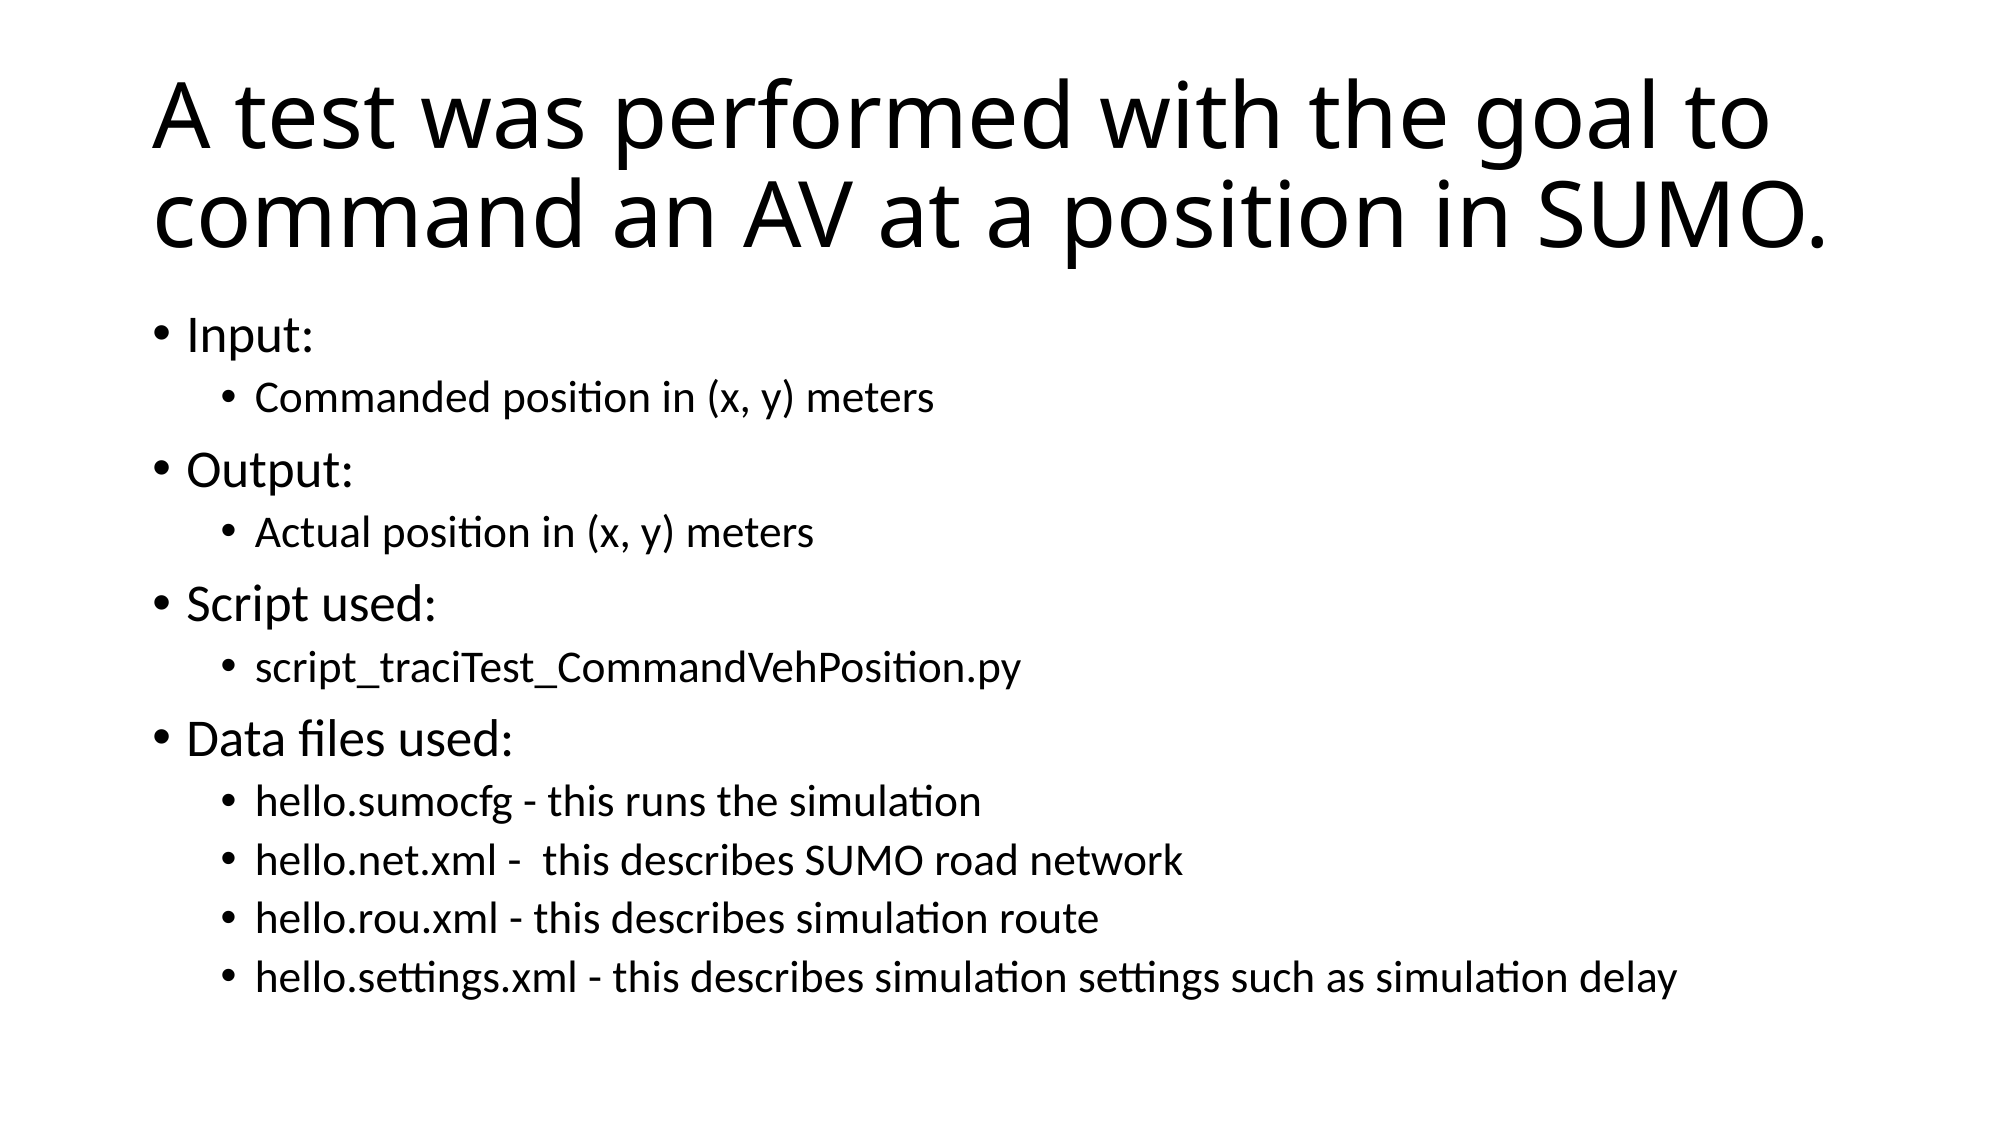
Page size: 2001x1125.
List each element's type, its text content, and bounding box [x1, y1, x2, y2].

list Input: Commanded position in (x, y) meters Output: Actual position in (x, y) meters Script used: script_traciTest_CommandVehPosition.py Data files used: hello.sumocfg - this runs the simulation hello.net.xml - this describes SUMO road network hello.rou.xml - this describes simulation route hello.settings.xml - this describes simulation settings such as simulation delay [137, 299, 1863, 1014]
title A test was performed with the goal to command an AV at a position in SUMO. [137, 59, 1863, 278]
